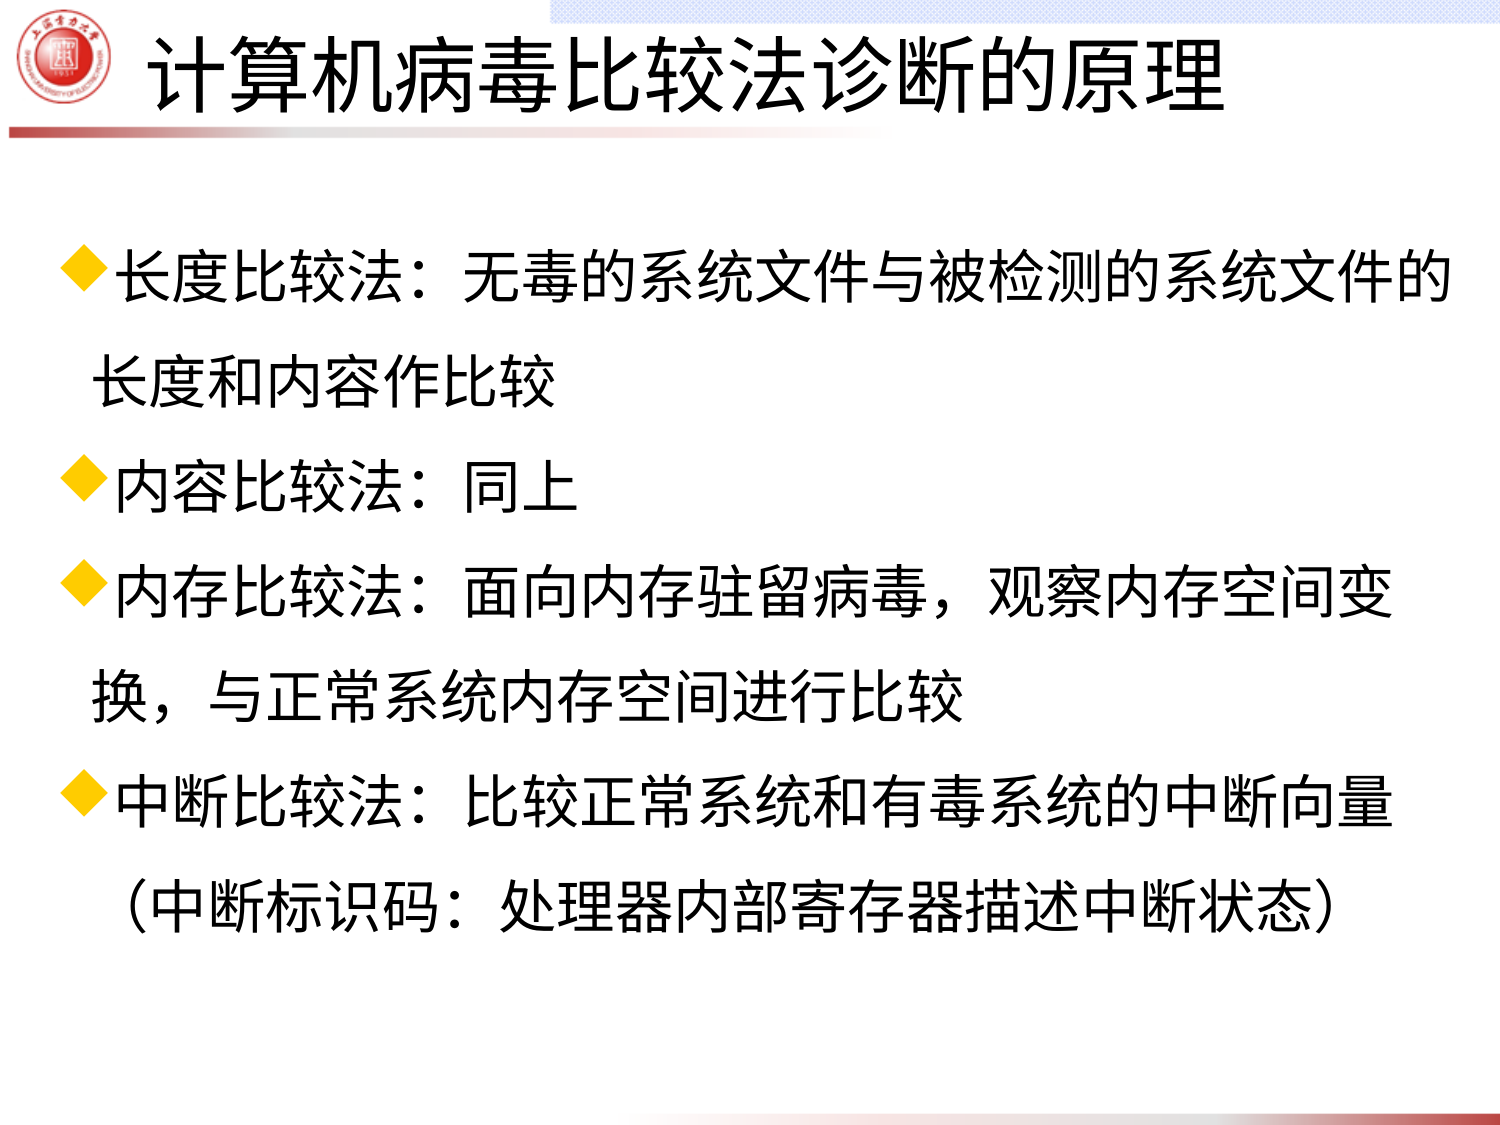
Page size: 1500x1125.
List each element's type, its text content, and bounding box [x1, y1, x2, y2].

text_box 长度比较法：无毒的系统文件与被检测的系统文件的长度和内容作比较 内容比较法：同上 内存比较法：面向内存驻留病毒，观察内存空间变换，与正常系统内存空间进行比较 中断比较法：比较正常系统和有毒系统的中断向量（中断标识码：处理器内部寄存器描述中断状态） [40, 198, 1477, 948]
text_box 计算机病毒比较法诊断的原理 [129, 40, 1312, 131]
picture [0, 0, 1500, 1125]
